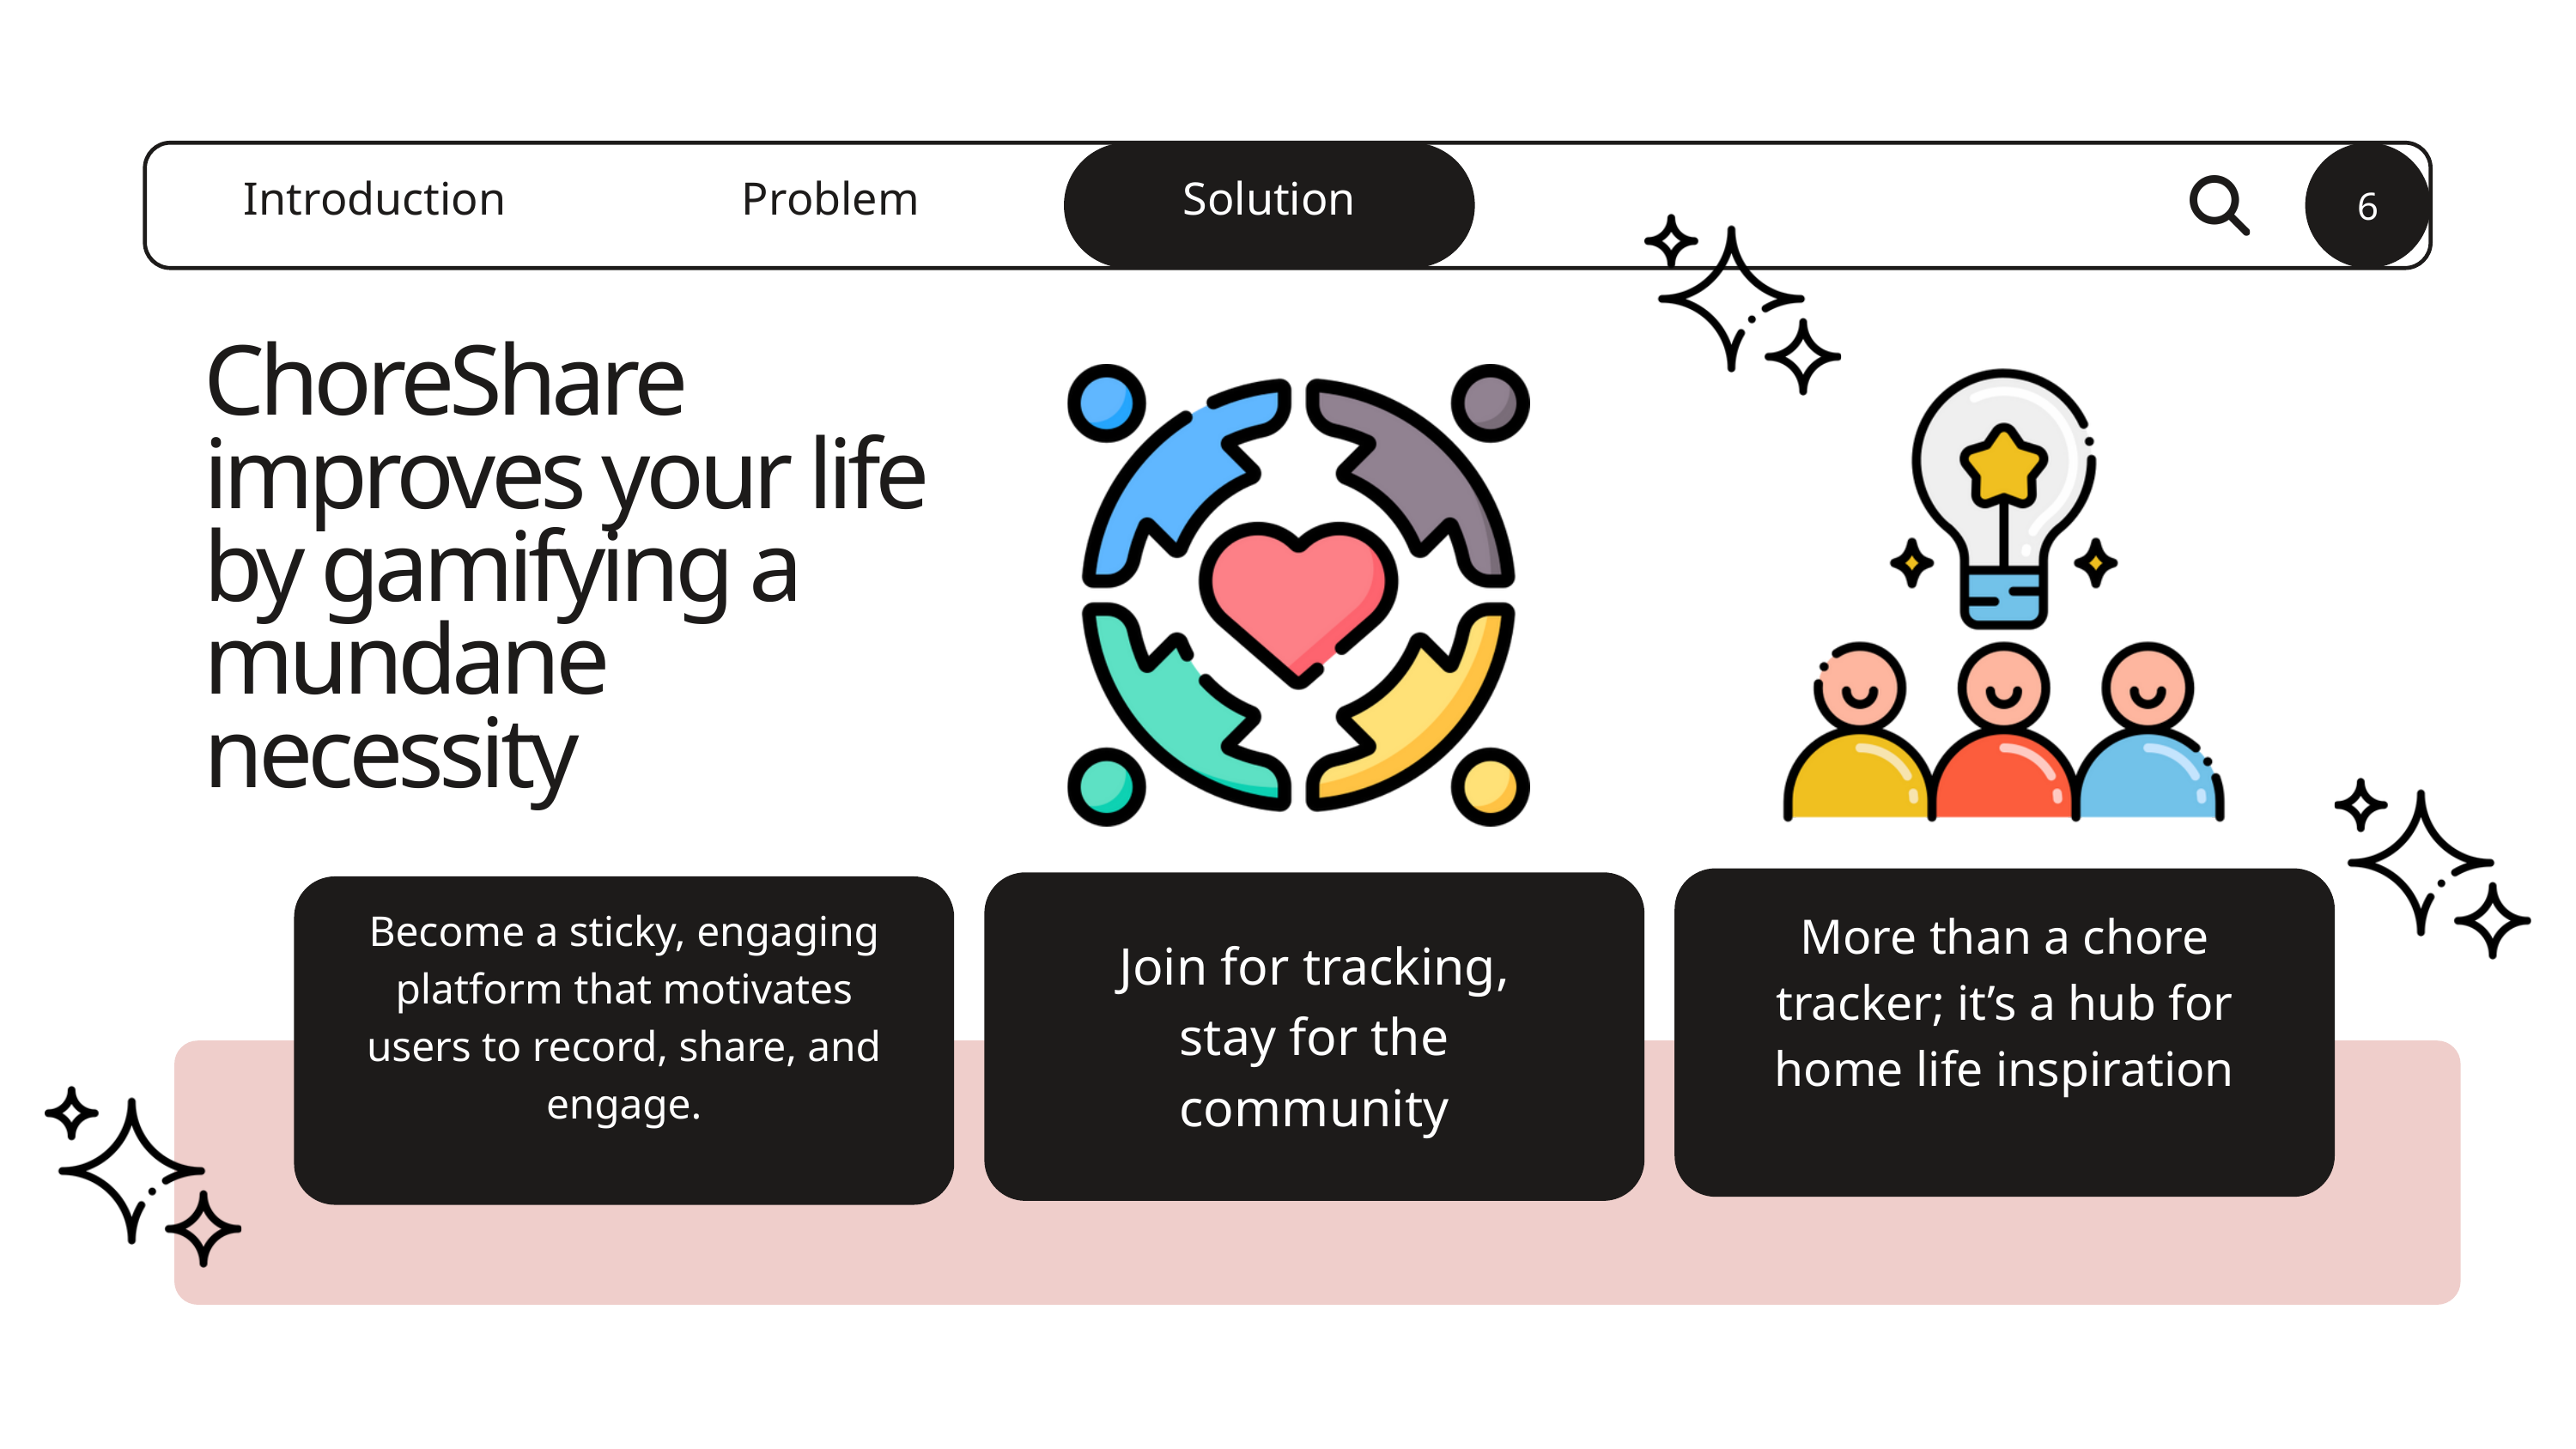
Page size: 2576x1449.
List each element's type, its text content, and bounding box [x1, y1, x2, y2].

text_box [1475, 142, 2304, 269]
text_box [45, 1078, 170, 1276]
text_box [1772, 364, 2236, 827]
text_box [173, 152, 578, 258]
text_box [984, 848, 1645, 1202]
text_box [2334, 770, 2531, 967]
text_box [1063, 142, 1475, 269]
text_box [1674, 844, 2336, 1197]
text_box [1067, 364, 1530, 827]
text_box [624, 152, 1036, 258]
text_box ChoreShare improves your life by gamifying a mundane necessity [204, 342, 985, 807]
text_box [1644, 278, 1842, 403]
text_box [173, 1016, 2461, 1306]
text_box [2305, 142, 2431, 269]
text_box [294, 852, 955, 1205]
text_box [144, 142, 1062, 269]
